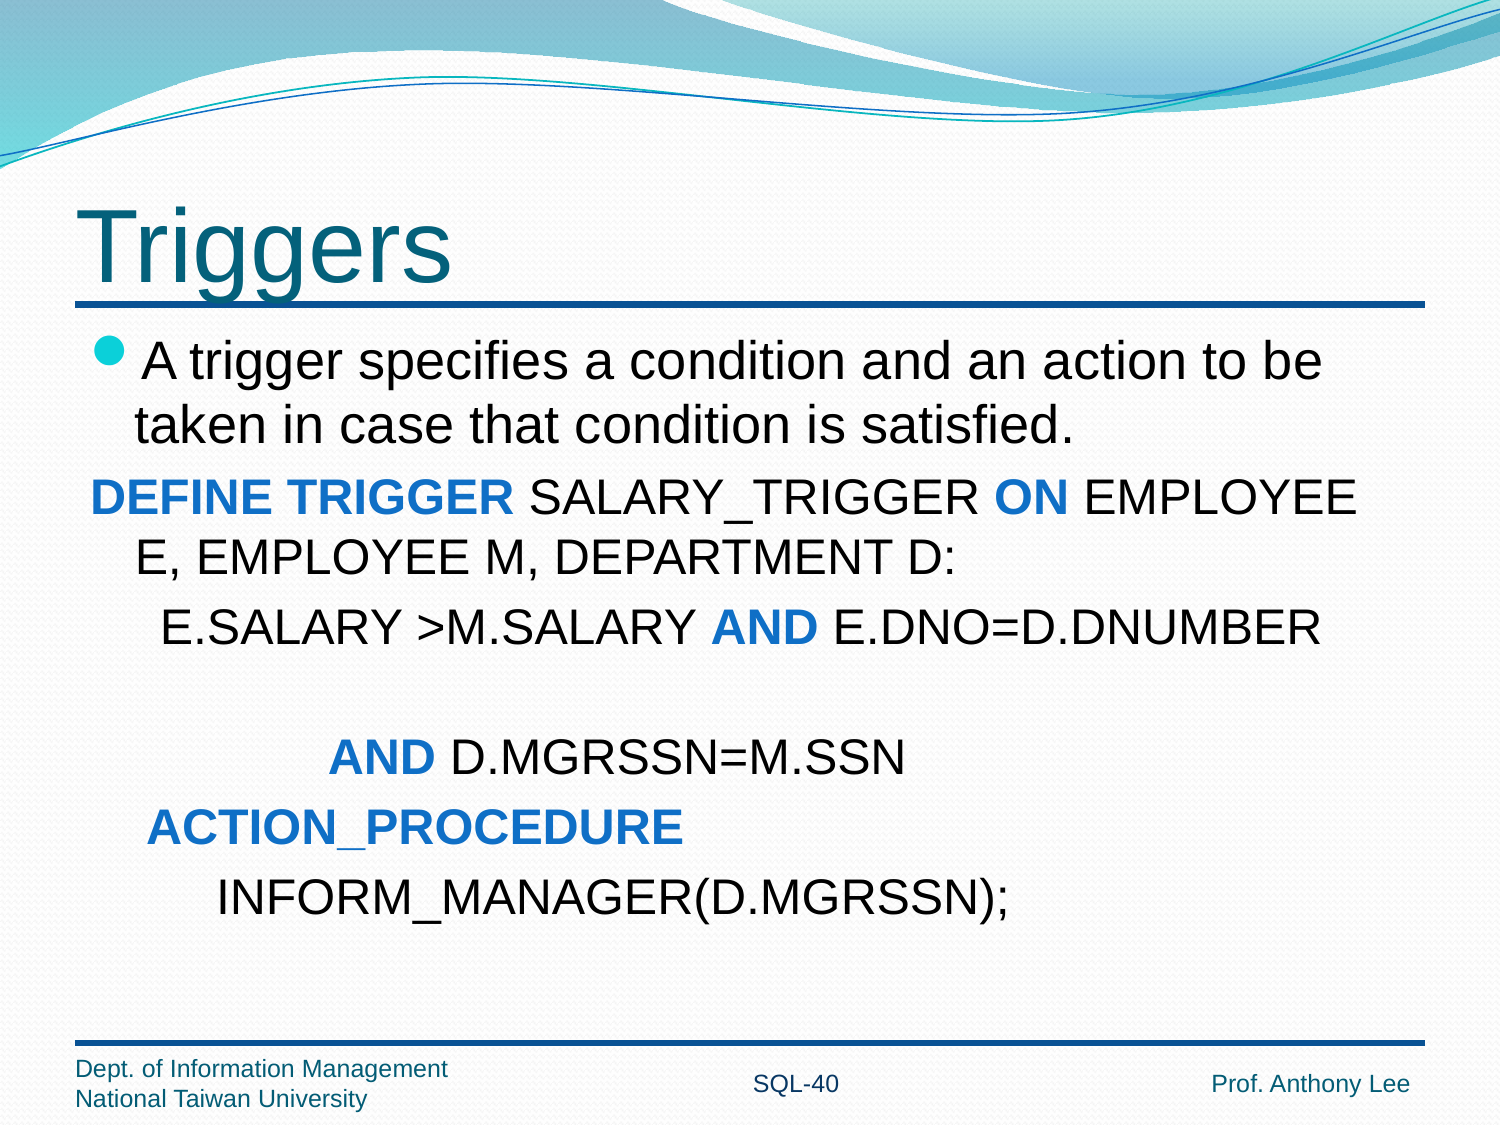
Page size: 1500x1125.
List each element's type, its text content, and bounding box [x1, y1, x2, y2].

list A trigger specifies a condition and an action to be taken in case that condition is satisfied. DEFINE TRIGGER SALARY_TRIGGER ON EMPLOYEE E, EMPLOYEE M, DEPARTMENT D: E.SALARY >M.SALARY AND E.DNO=D.DNUMBER AND D.MGRSSN=M.SSN ACTION_PROCEDURE INFORM_MANAGER(D.MGRSSN); [74, 317, 1426, 1038]
title Triggers [74, 115, 1426, 304]
